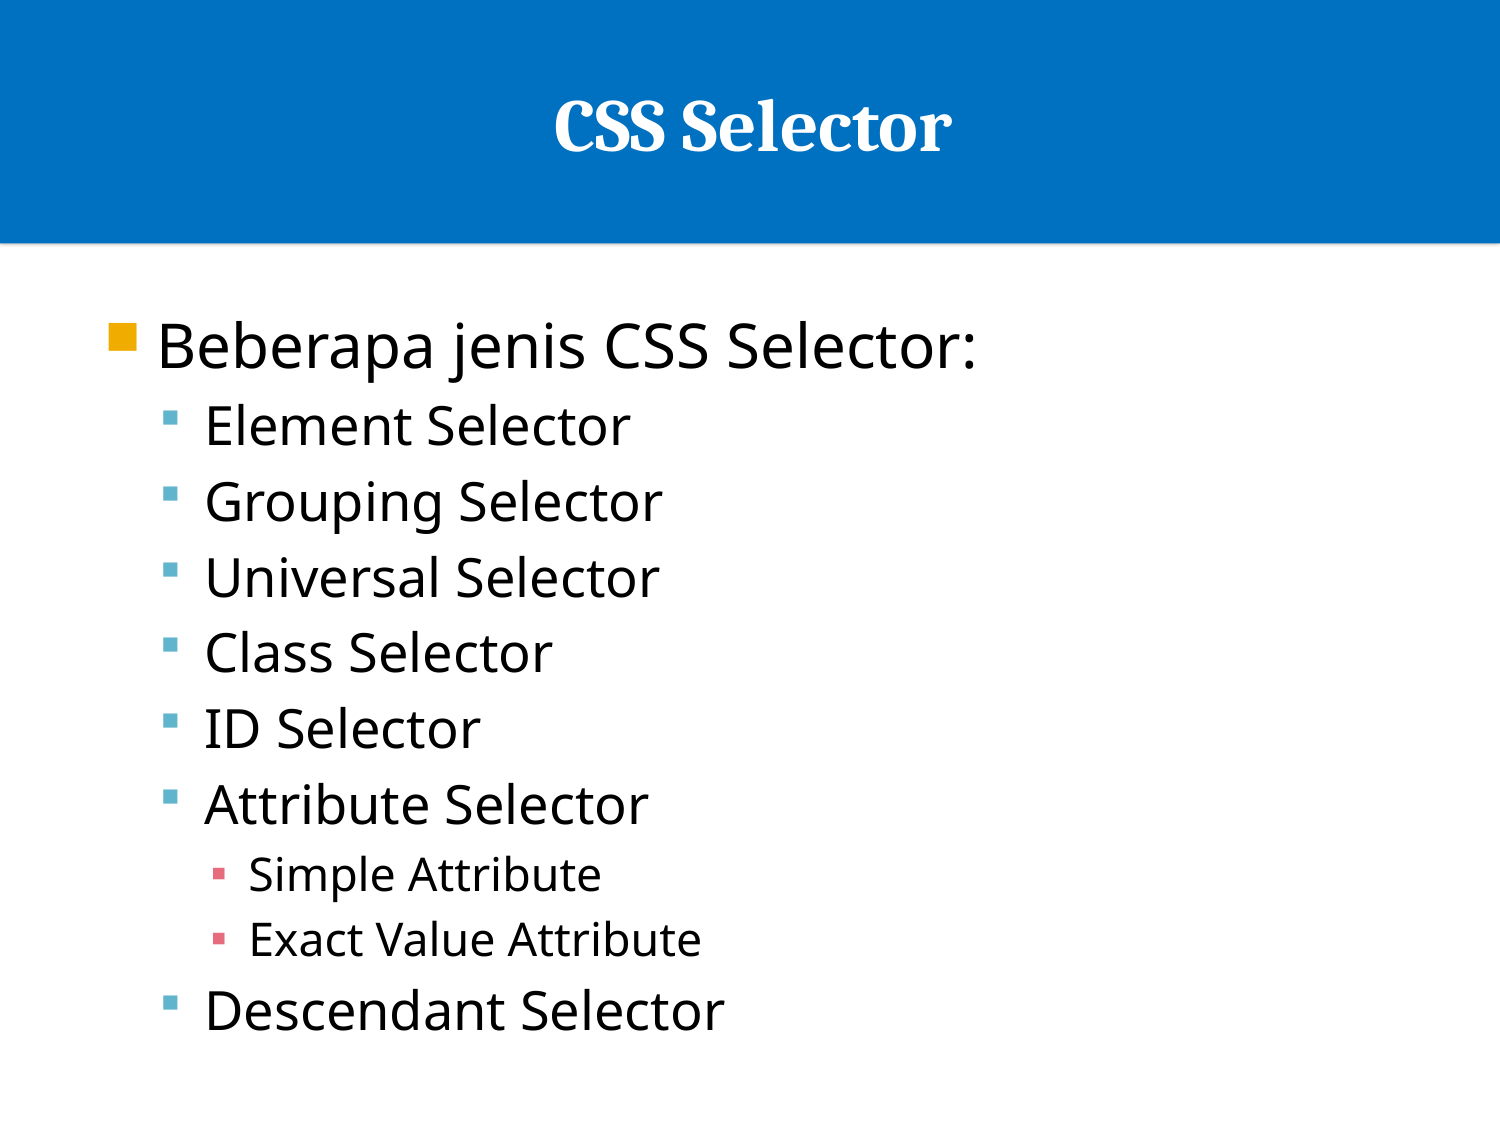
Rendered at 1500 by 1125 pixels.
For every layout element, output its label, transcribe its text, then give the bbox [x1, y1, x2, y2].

list Beberapa jenis CSS Selector: Element Selector Grouping Selector Universal Selector Class Selector ID Selector Attribute Selector Simple Attribute Exact Value Attribute Descendant Selector [75, 291, 1425, 1050]
title CSS Selector [0, 0, 1500, 244]
